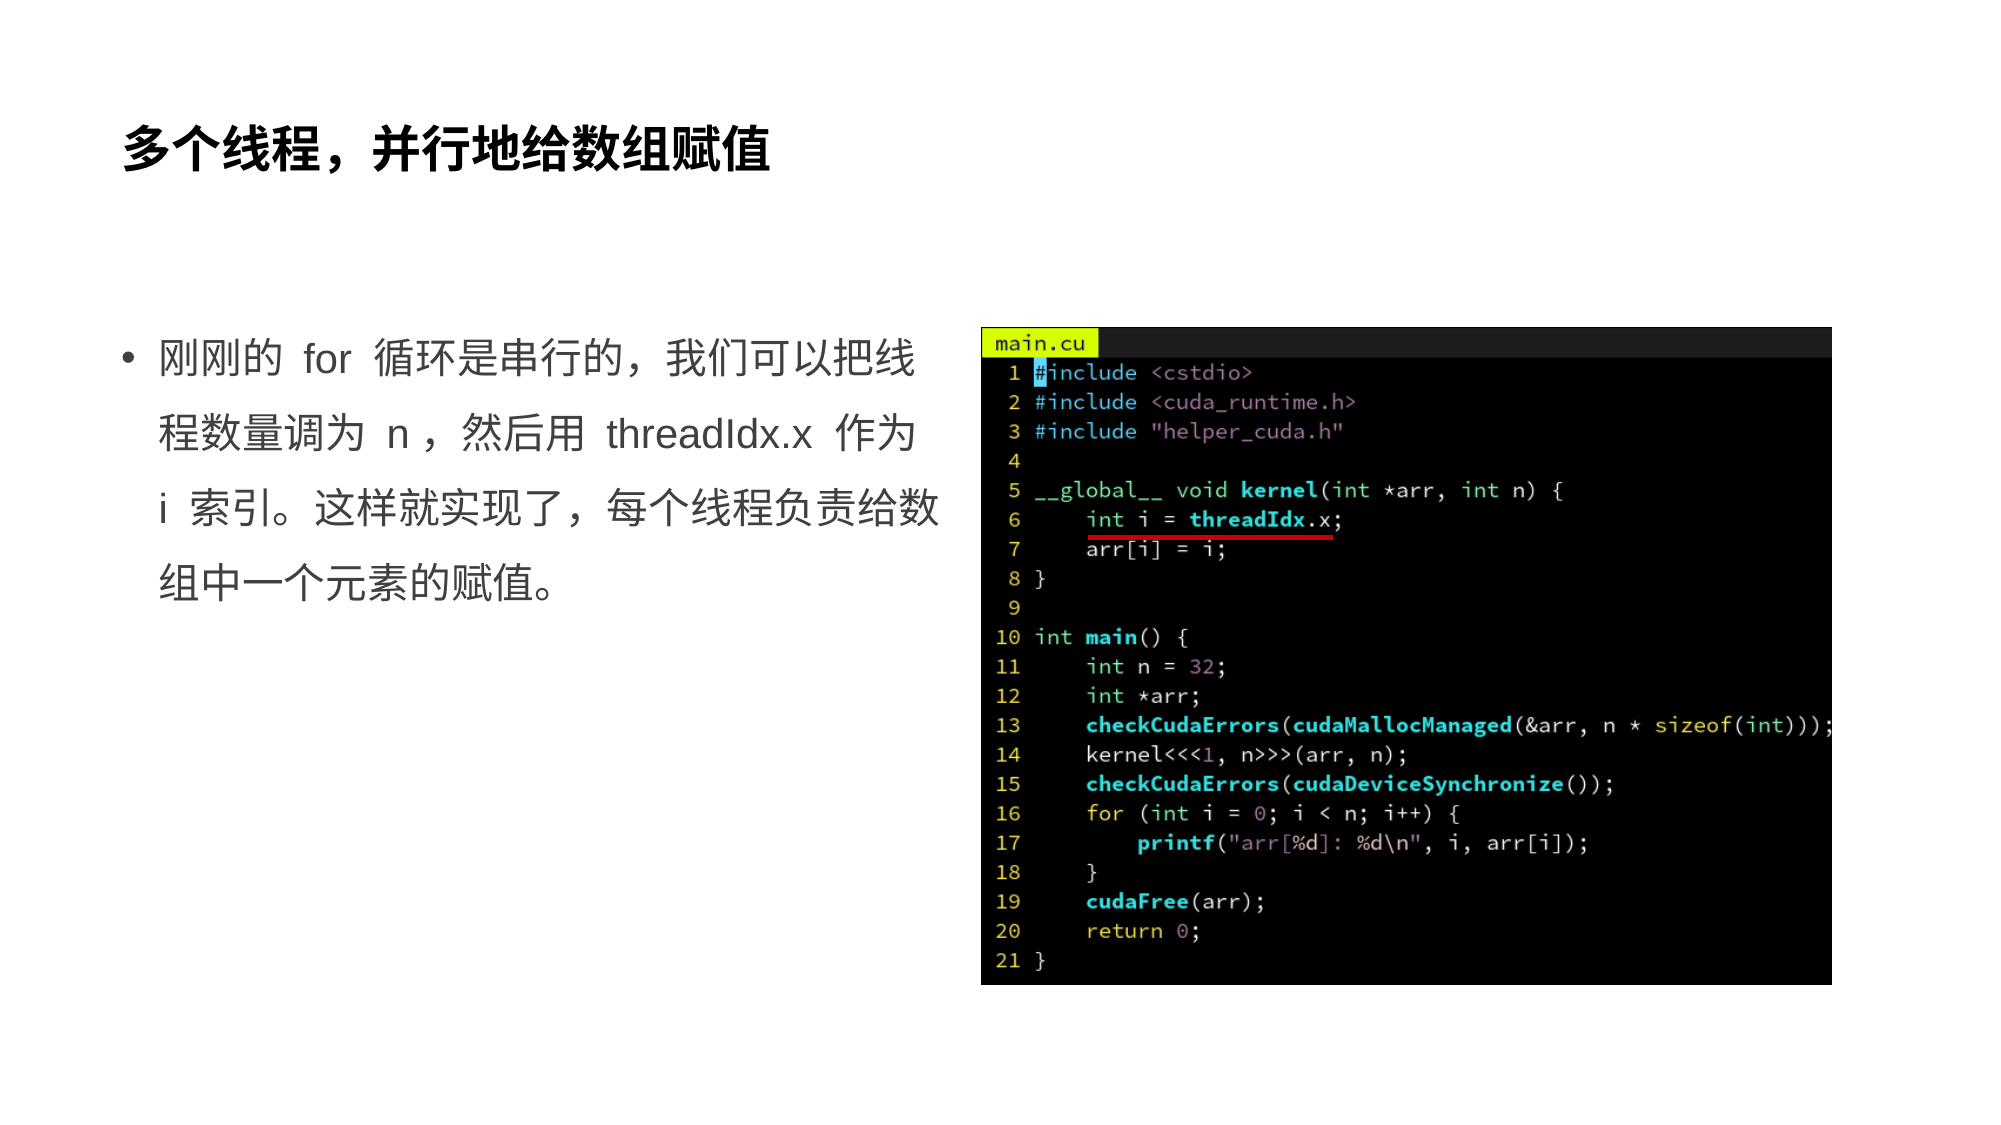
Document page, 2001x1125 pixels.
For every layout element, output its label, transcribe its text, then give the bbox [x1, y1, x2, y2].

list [981, 327, 1832, 985]
title 多个线程，并行地给数组赋值 [106, 42, 1832, 260]
list 刚刚的 for 循环是串行的，我们可以把线程数量调为 n，然后用 threadIdx.x 作为 i 索引。这样就实现了，每个线程负责给数组中一个元素的赋值。 [106, 299, 957, 1014]
